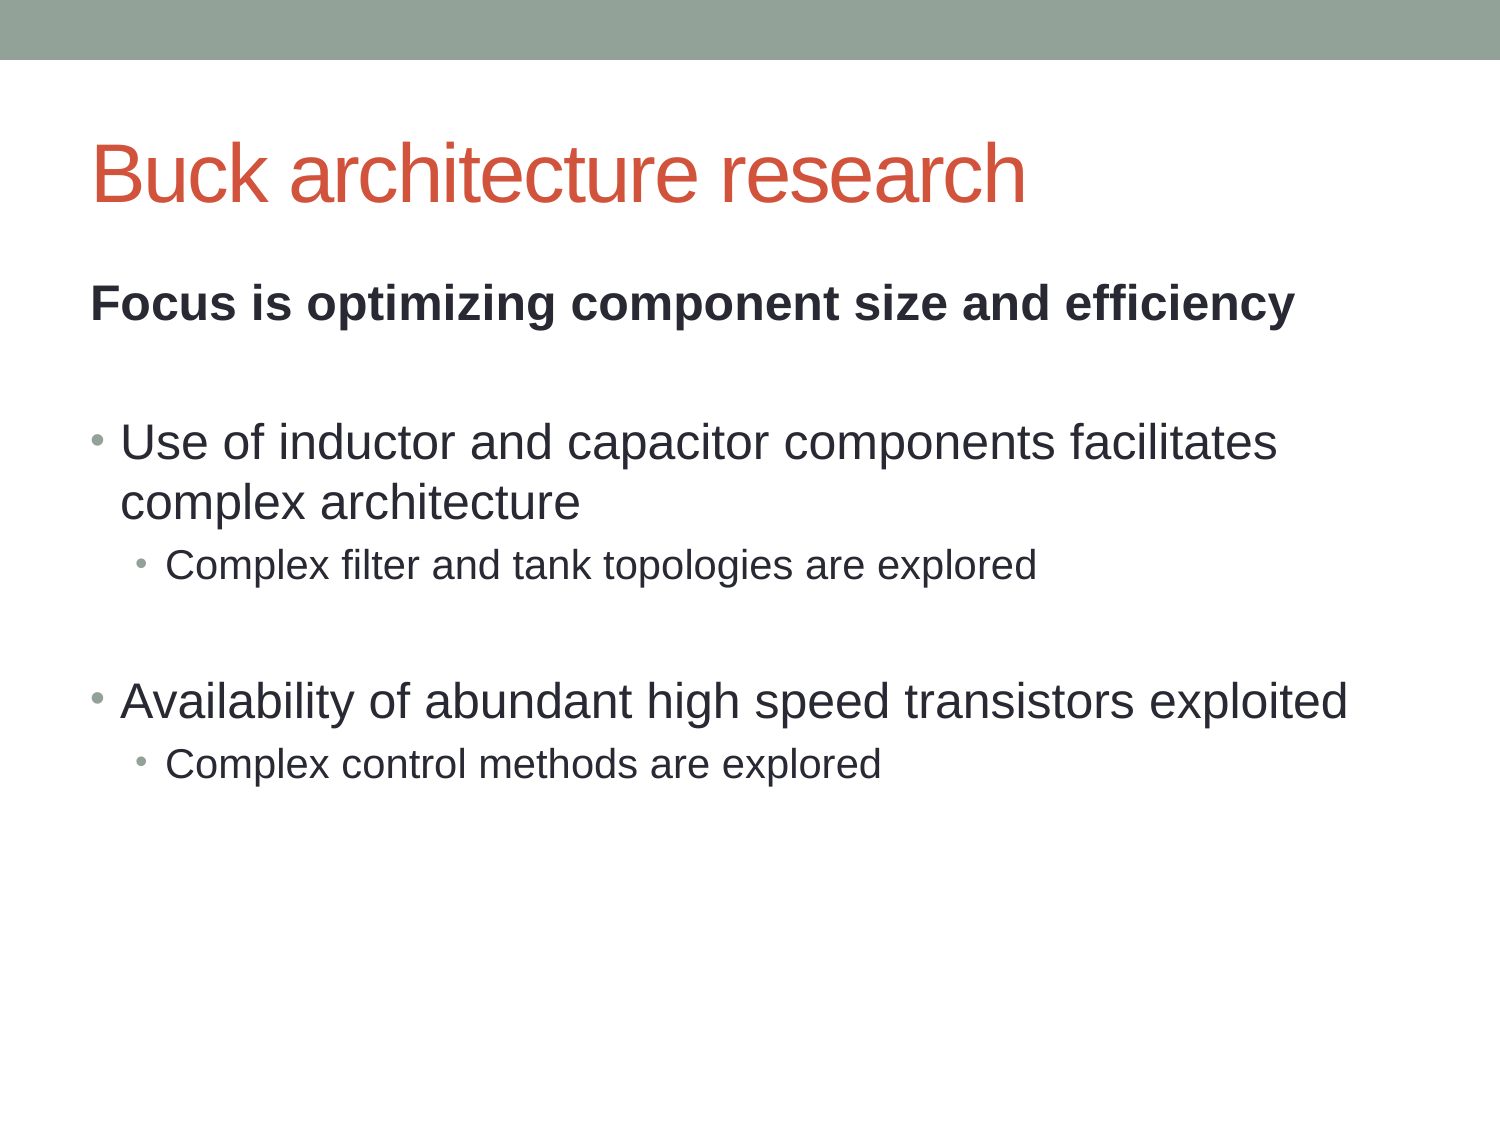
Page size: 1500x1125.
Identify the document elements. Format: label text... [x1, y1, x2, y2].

title Buck architecture research [75, 87, 1425, 250]
list Focus is optimizing component size and efficiency Use of inductor and capacitor components facilitates complex architecture Complex filter and tank topologies are explored Availability of abundant high speed transistors exploited Complex control methods are explored [75, 262, 1425, 1063]
